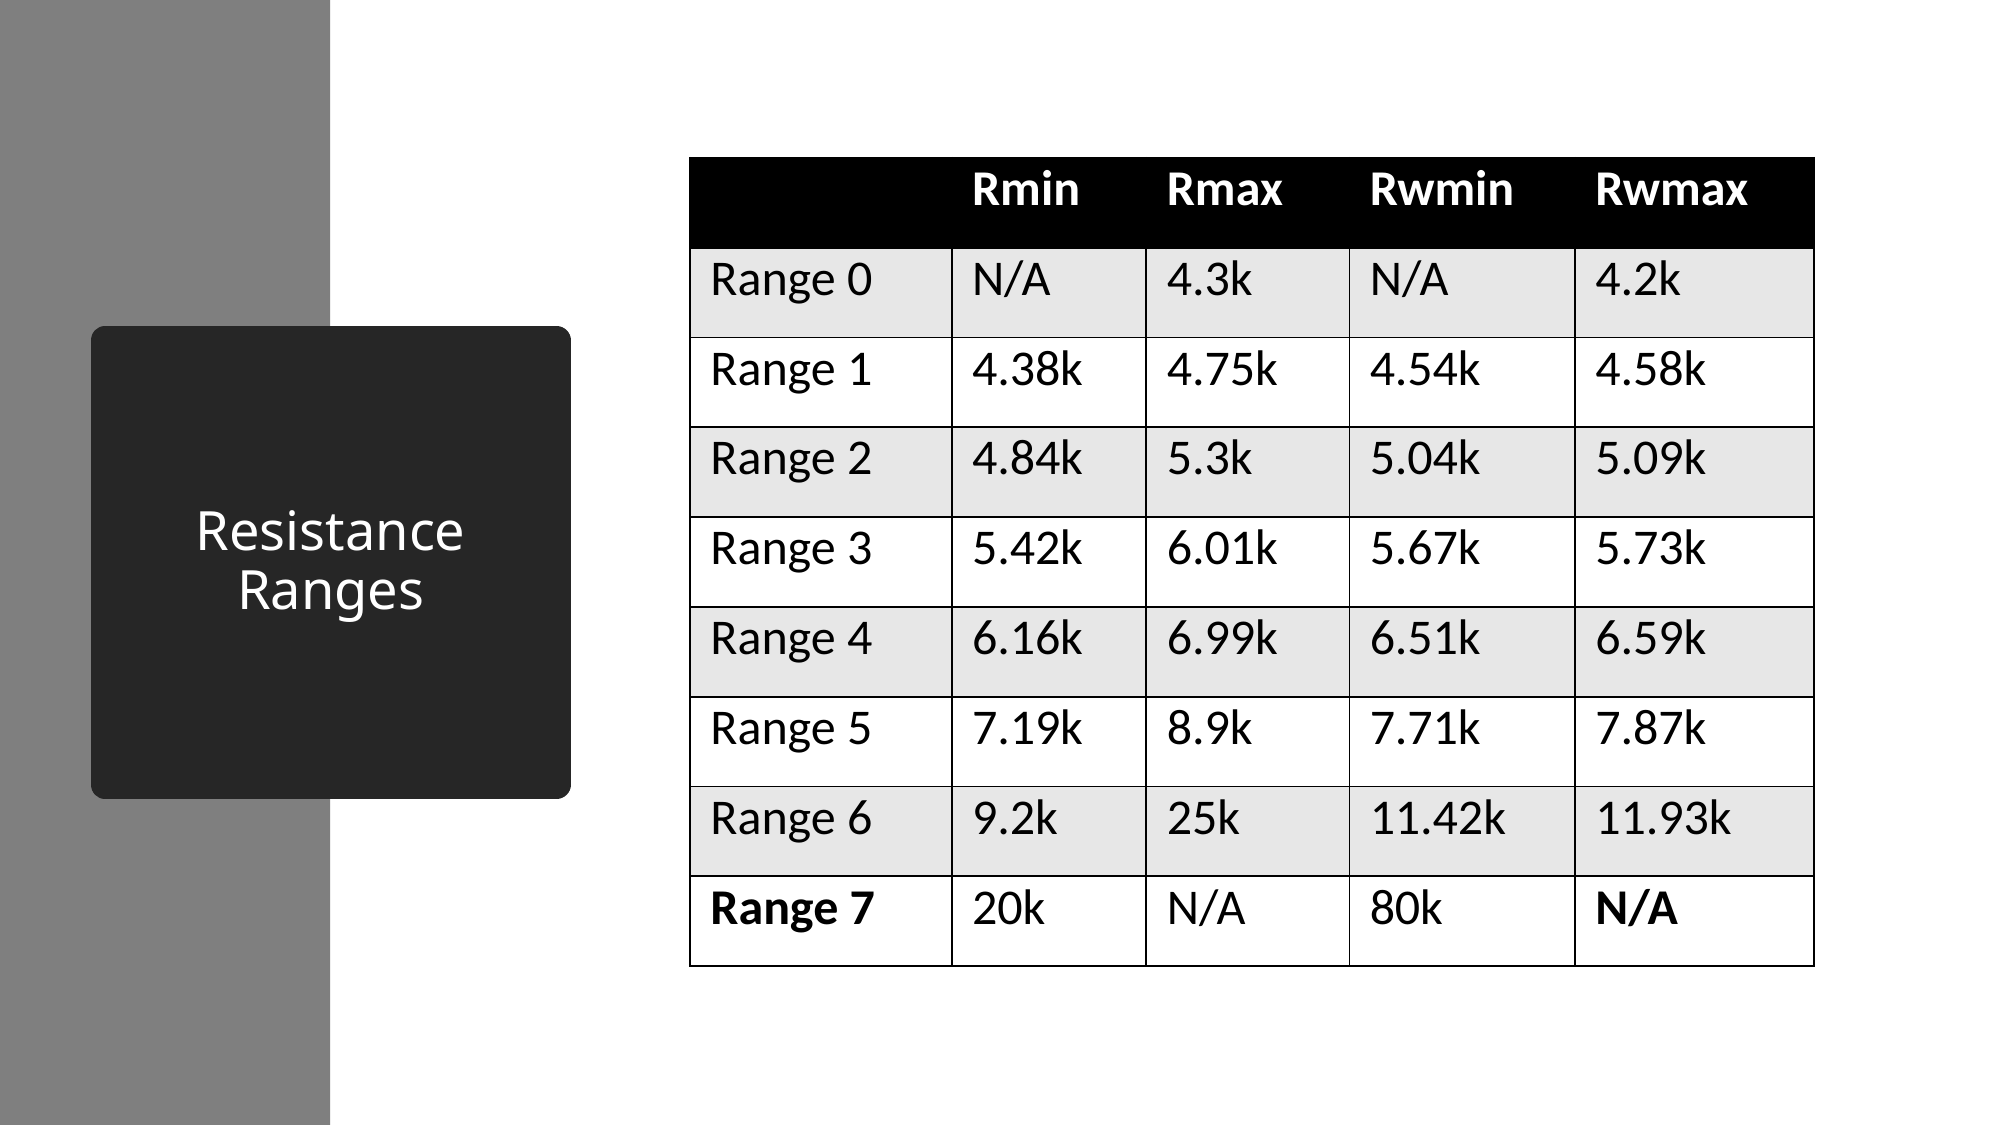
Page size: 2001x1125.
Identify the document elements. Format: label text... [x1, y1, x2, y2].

table_cell 6.51k [1350, 608, 1574, 696]
table_cell Range 3 [691, 518, 951, 606]
table_header Rwmax [1576, 159, 1813, 247]
table_cell 4.75k [1147, 338, 1349, 426]
table_header [691, 159, 951, 247]
table_cell 5.3k [1147, 428, 1349, 516]
table_cell 4.58k [1576, 338, 1813, 426]
table_cell 4.2k [1576, 249, 1813, 337]
table_cell 8.9k [1147, 698, 1349, 786]
text_box [0, 0, 331, 1125]
table_cell Range 0 [691, 249, 951, 337]
table_cell 7.71k [1350, 698, 1574, 786]
table_cell N/A [953, 249, 1145, 337]
table_header Rmin [953, 159, 1145, 247]
table_cell 6.99k [1147, 608, 1349, 696]
table_cell 6.01k [1147, 518, 1349, 606]
table_cell Range 1 [691, 338, 951, 426]
table_cell Range 5 [691, 698, 951, 786]
table_cell 80k [1350, 877, 1574, 965]
table_cell Range 7 [691, 877, 951, 965]
table_cell 5.04k [1350, 428, 1574, 516]
table_cell 25k [1147, 787, 1349, 875]
table_cell 4.84k [953, 428, 1145, 516]
table_cell 11.42k [1350, 787, 1574, 875]
table_cell 5.73k [1576, 518, 1813, 606]
table_cell 6.16k [953, 608, 1145, 696]
table_cell N/A [1350, 249, 1574, 337]
table_cell 5.42k [953, 518, 1145, 606]
table_cell 5.67k [1350, 518, 1574, 606]
table_cell 5.09k [1576, 428, 1813, 516]
table_cell 4.38k [953, 338, 1145, 426]
table_cell 4.54k [1350, 338, 1574, 426]
table_cell 7.87k [1576, 698, 1813, 786]
table_cell 4.3k [1147, 249, 1349, 337]
table_cell N/A [1576, 877, 1813, 965]
table_cell 9.2k [953, 787, 1145, 875]
table_header Rwmin [1350, 159, 1574, 247]
title Resistance Ranges [105, 340, 557, 785]
table_cell Range 2 [691, 428, 951, 516]
table_cell Range 6 [691, 787, 951, 875]
table_cell N/A [1147, 877, 1349, 965]
table_cell 20k [953, 877, 1145, 965]
table_header Rmax [1147, 159, 1349, 247]
table_cell 11.93k [1576, 787, 1813, 875]
table_cell 6.59k [1576, 608, 1813, 696]
table_cell 7.19k [953, 698, 1145, 786]
text_box [331, 0, 2000, 1125]
table_cell Range 4 [691, 608, 951, 696]
